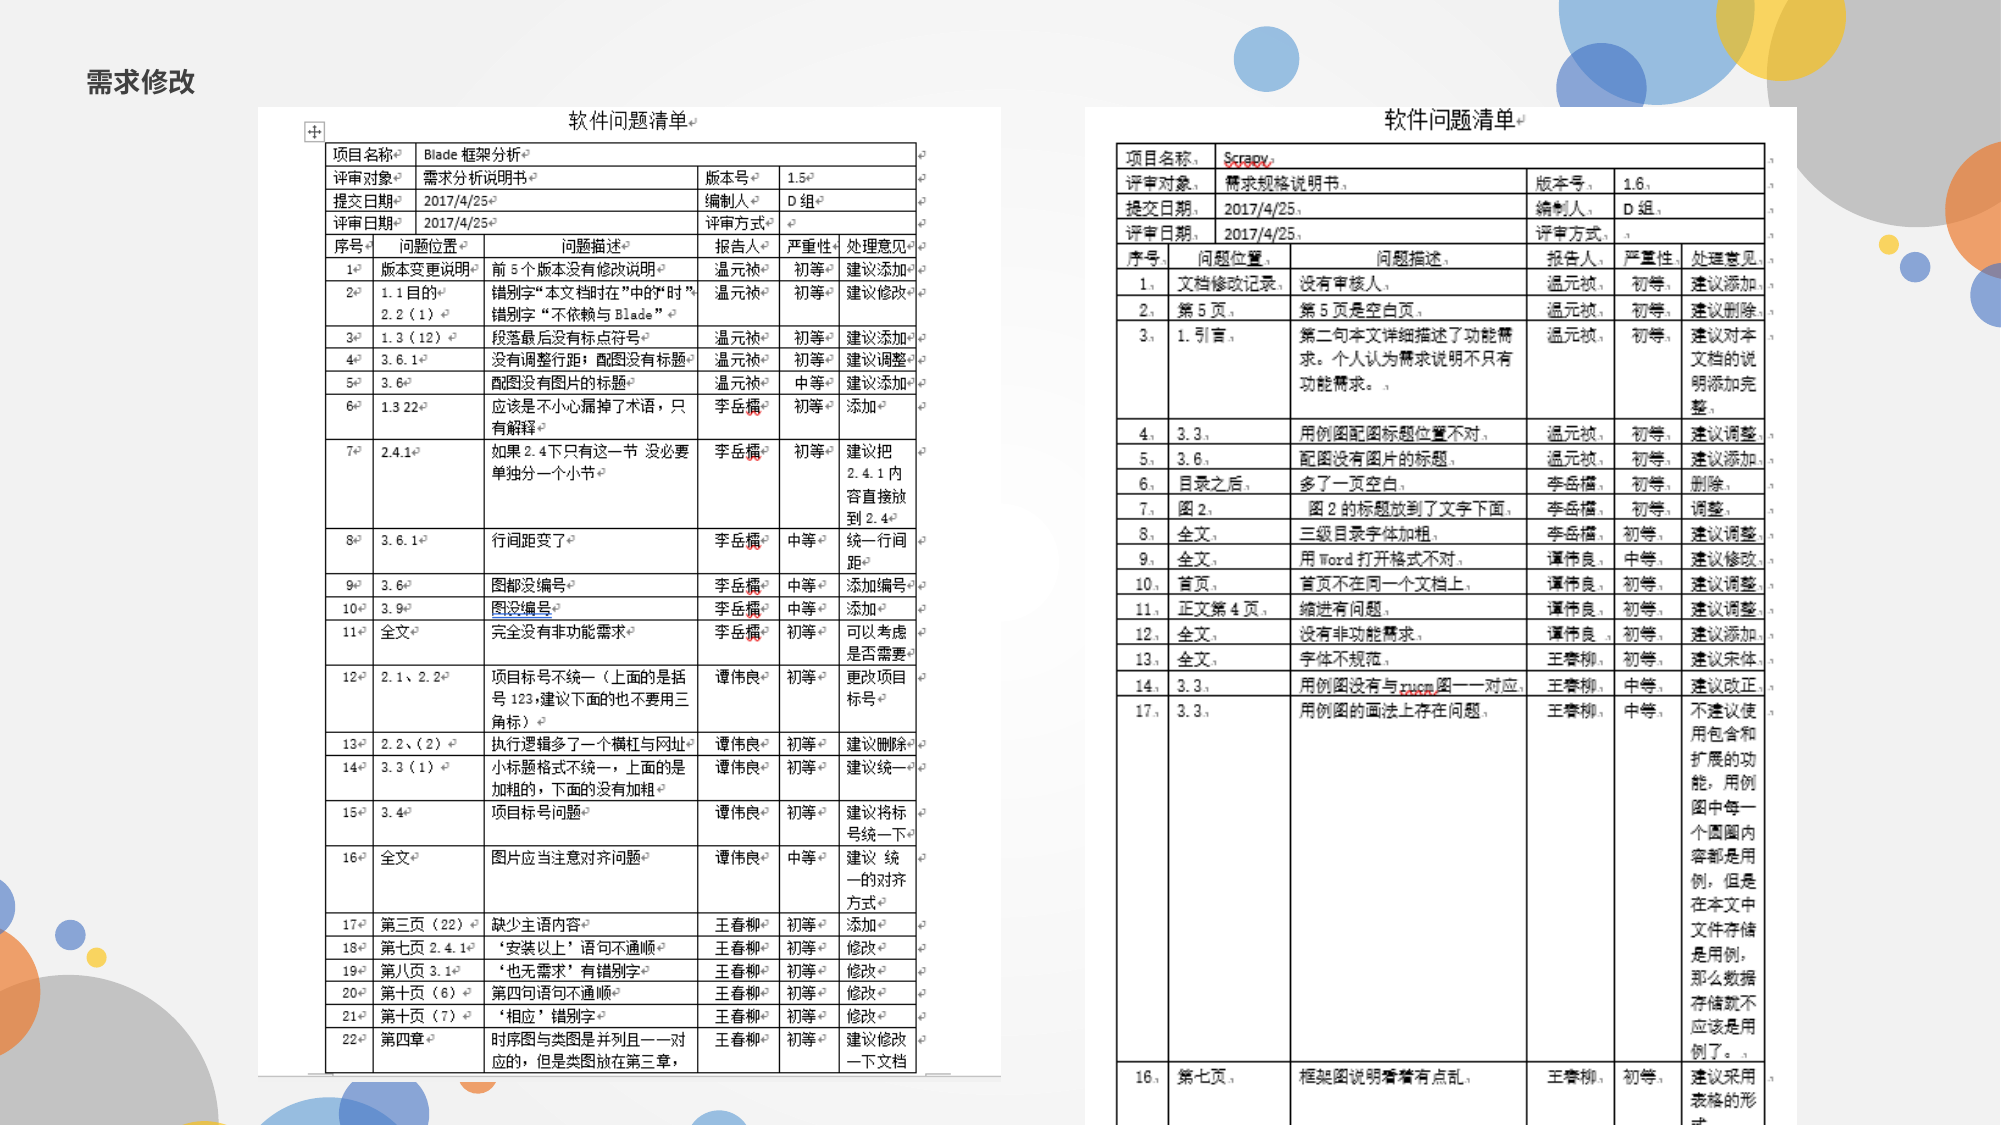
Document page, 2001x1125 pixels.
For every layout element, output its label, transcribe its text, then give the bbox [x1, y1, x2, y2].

list 需求修改 [71, 41, 630, 108]
picture [1085, 107, 1797, 1125]
picture [258, 107, 1001, 1082]
